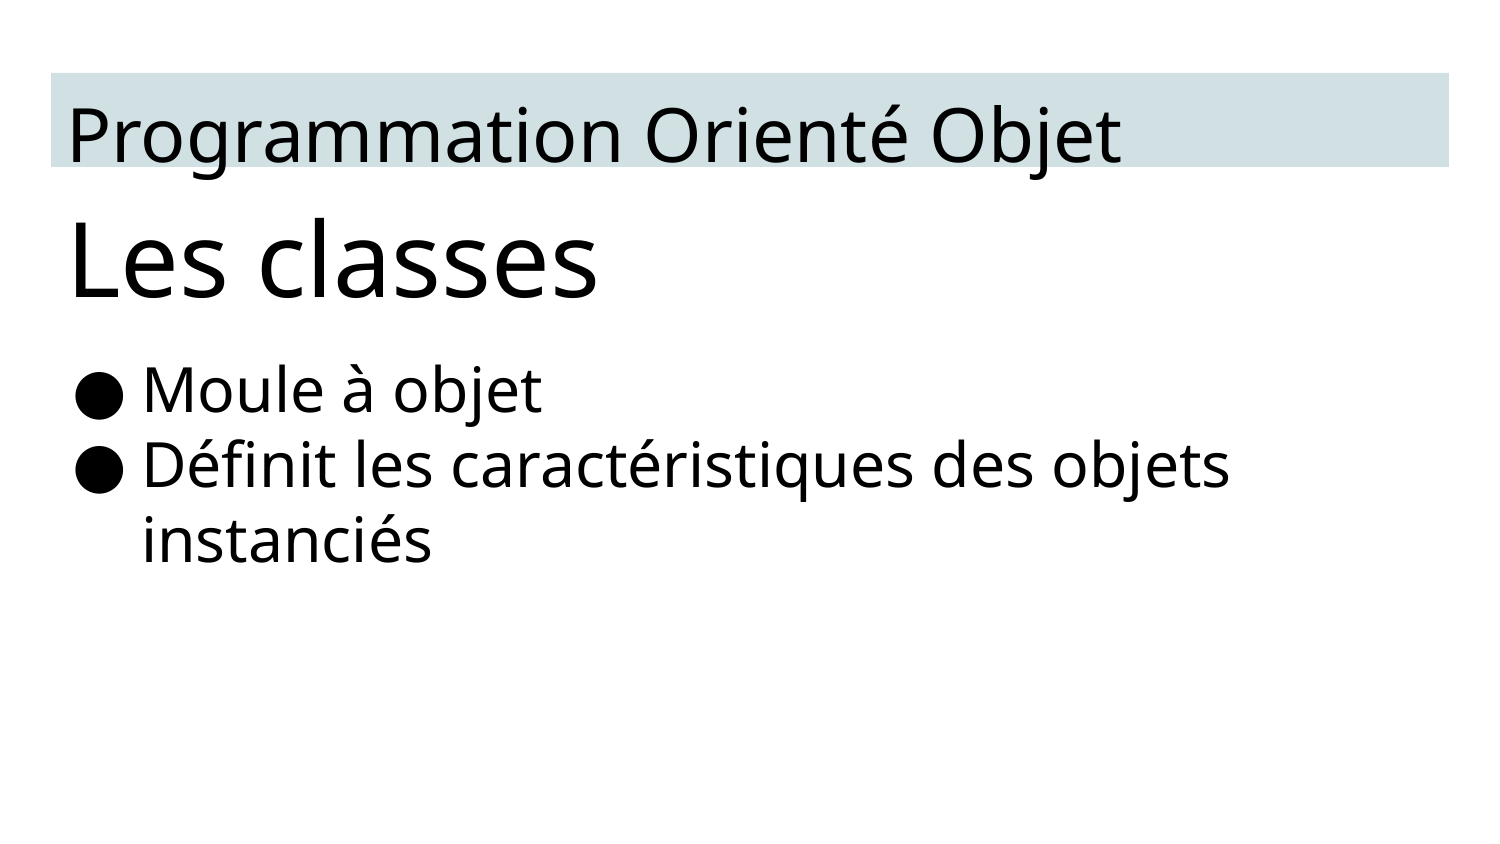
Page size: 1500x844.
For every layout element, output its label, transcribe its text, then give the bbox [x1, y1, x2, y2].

list Moule à objet Définit les caractéristiques des objets instanciés [51, 335, 1449, 769]
list Les classes [51, 177, 1449, 325]
title Programmation Orienté Objet [51, 72, 1449, 167]
